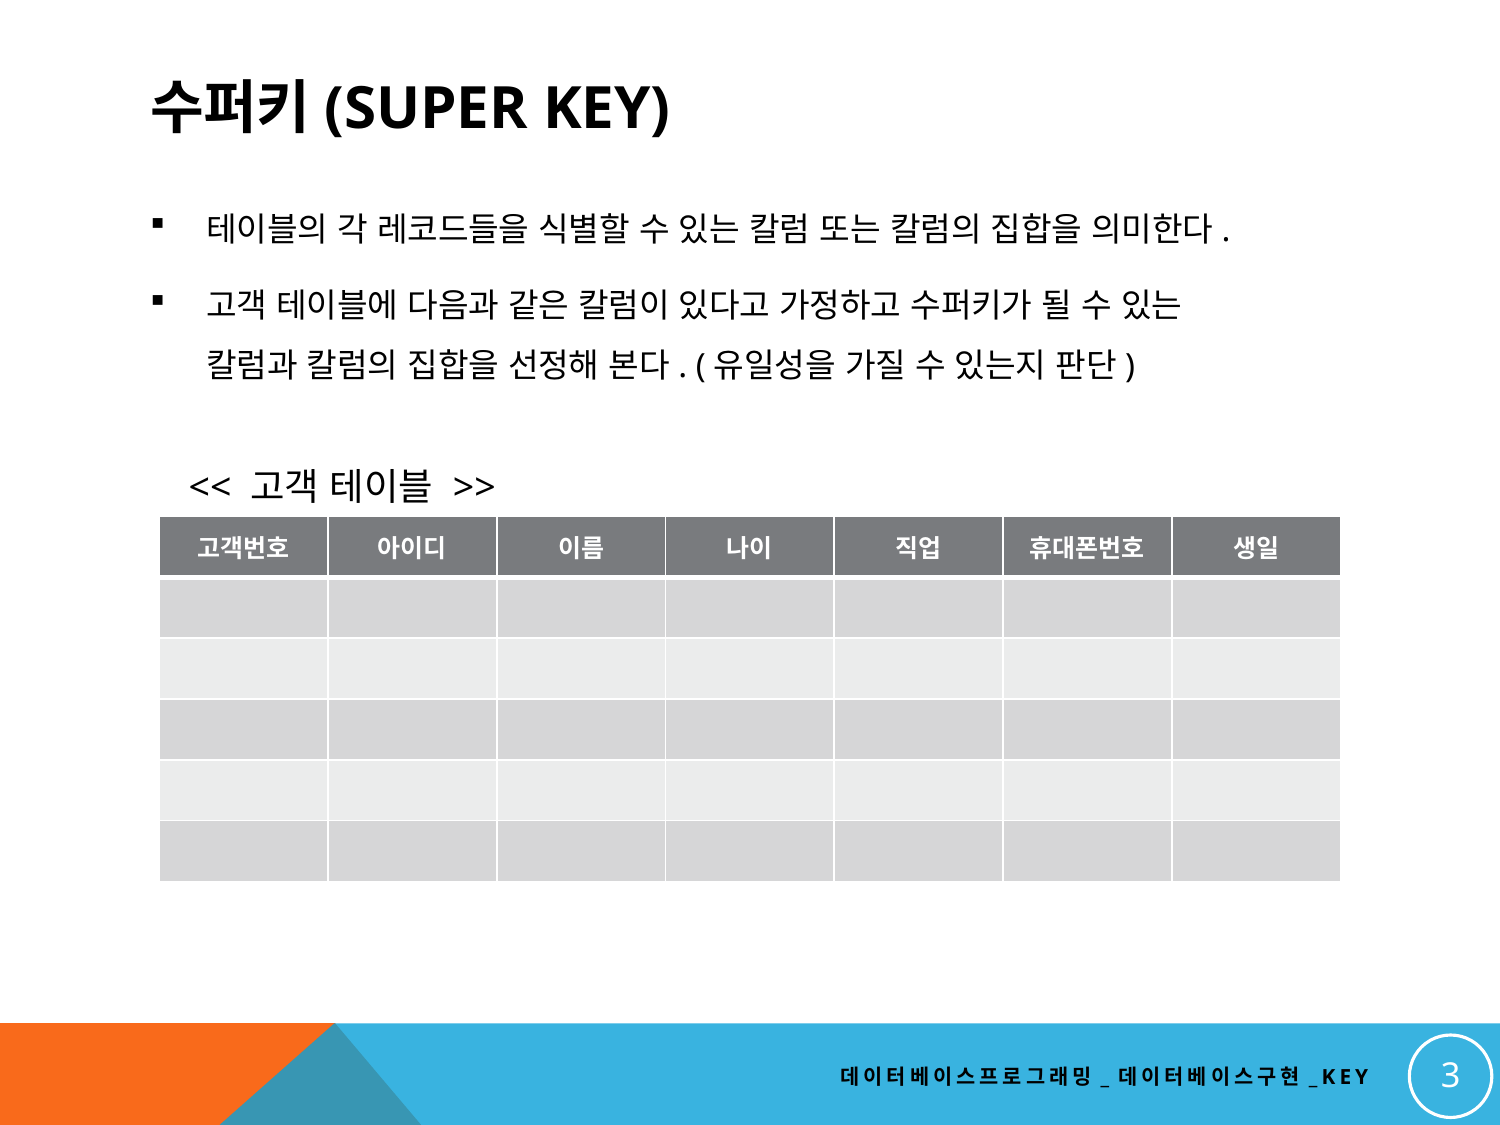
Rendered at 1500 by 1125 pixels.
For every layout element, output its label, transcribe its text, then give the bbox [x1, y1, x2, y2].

table_cell [666, 639, 833, 698]
list 테이블의 각 레코드들을 식별할 수 있는 칼럼 또는 칼럼의 집합을 의미한다. 고객 테이블에 다음과 같은 칼럼이 있다고 가정하고 수퍼키가 될 수 있는 칼럼과 칼럼의 집합을 선정해 본다. (유일성을 가질 수 있는지 판단) [135, 180, 1376, 398]
table_cell [666, 700, 833, 759]
table_cell [1004, 700, 1171, 759]
table_cell [498, 821, 665, 881]
table_cell [498, 639, 665, 698]
table_cell [835, 580, 1002, 637]
table_cell [1173, 580, 1340, 637]
table_cell [1173, 821, 1340, 881]
table_header 휴대폰번호 [1004, 517, 1171, 575]
table_cell [160, 761, 327, 820]
table_cell [498, 700, 665, 759]
slide_number 3 [1407, 1033, 1494, 1120]
table_header 이름 [498, 517, 665, 575]
table_cell [160, 700, 327, 759]
table_header 나이 [666, 517, 833, 575]
table_header 아이디 [329, 517, 496, 575]
table_cell [329, 700, 496, 759]
table_cell [498, 761, 665, 820]
table_cell [1173, 639, 1340, 698]
table_cell [329, 580, 496, 637]
table_cell [1173, 700, 1340, 759]
table_header 고객번호 [160, 517, 327, 575]
footer 데이터베이스프로그래밍_데이터베이스구현_KEY [608, 1053, 1384, 1099]
table_cell [835, 700, 1002, 759]
table_cell [666, 761, 833, 820]
table_cell [1004, 639, 1171, 698]
table_header 생일 [1173, 517, 1340, 575]
table_cell [666, 821, 833, 881]
table_cell [329, 639, 496, 698]
table_cell [666, 580, 833, 637]
table_cell [329, 761, 496, 820]
table_cell [329, 821, 496, 881]
table_cell [1173, 761, 1340, 820]
table_cell [160, 821, 327, 881]
table_cell [835, 821, 1002, 881]
table_header 직업 [835, 517, 1002, 575]
table_cell [835, 639, 1002, 698]
table_cell [1004, 580, 1171, 637]
title 수퍼키(super key) [135, 60, 1369, 150]
table_cell [1004, 761, 1171, 820]
text_box << 고객 테이블 >> [173, 432, 511, 515]
table_cell [1004, 821, 1171, 881]
table_cell [160, 639, 327, 698]
table_cell [835, 761, 1002, 820]
table_cell [160, 580, 327, 637]
table_cell [498, 580, 665, 637]
